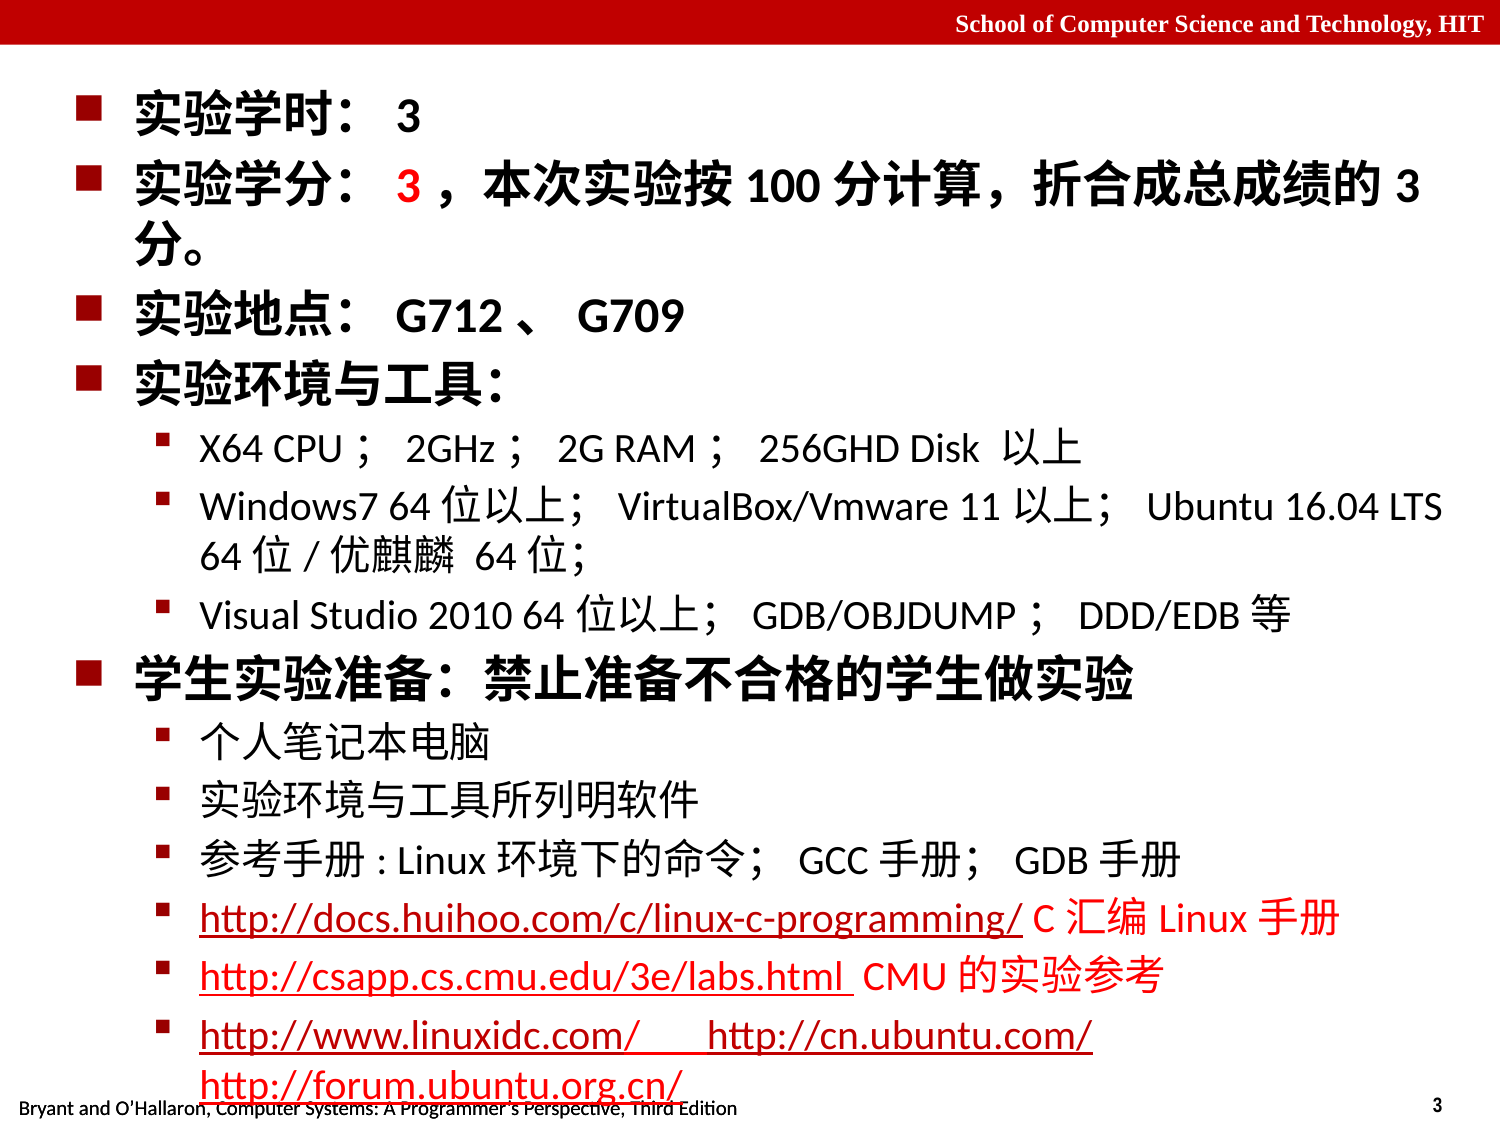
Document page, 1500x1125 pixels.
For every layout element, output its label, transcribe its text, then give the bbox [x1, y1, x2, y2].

list 实验学时：3 实验学分：3，本次实验按100分计算，折合成总成绩的3分。 实验地点：G712、G709 实验环境与工具： X64 CPU；2GHz；2G RAM；256GHD Disk 以上 Windows7 64位以上；VirtualBox/Vmware 11以上；Ubuntu 16.04 LTS 64位/优麒麟 64位； Visual Studio 2010 64位以上；GDB/OBJDUMP；DDD/EDB等 学生实验准备：禁止准备不合格的学生做实验 个人笔记本电脑 实验环境与工具所列明软件 参考手册: Linux环境下的命令；GCC手册；GDB手册 http://docs.huihoo.com/c/linux-c-programming/ C汇编Linux手册 http://csapp.cs.cmu.edu/3e/labs.html CMU的实验参考 http://www.linuxidc.com/ http://cn.ubuntu.com/ http://forum.ubuntu.org.cn/ [62, 74, 1473, 1113]
